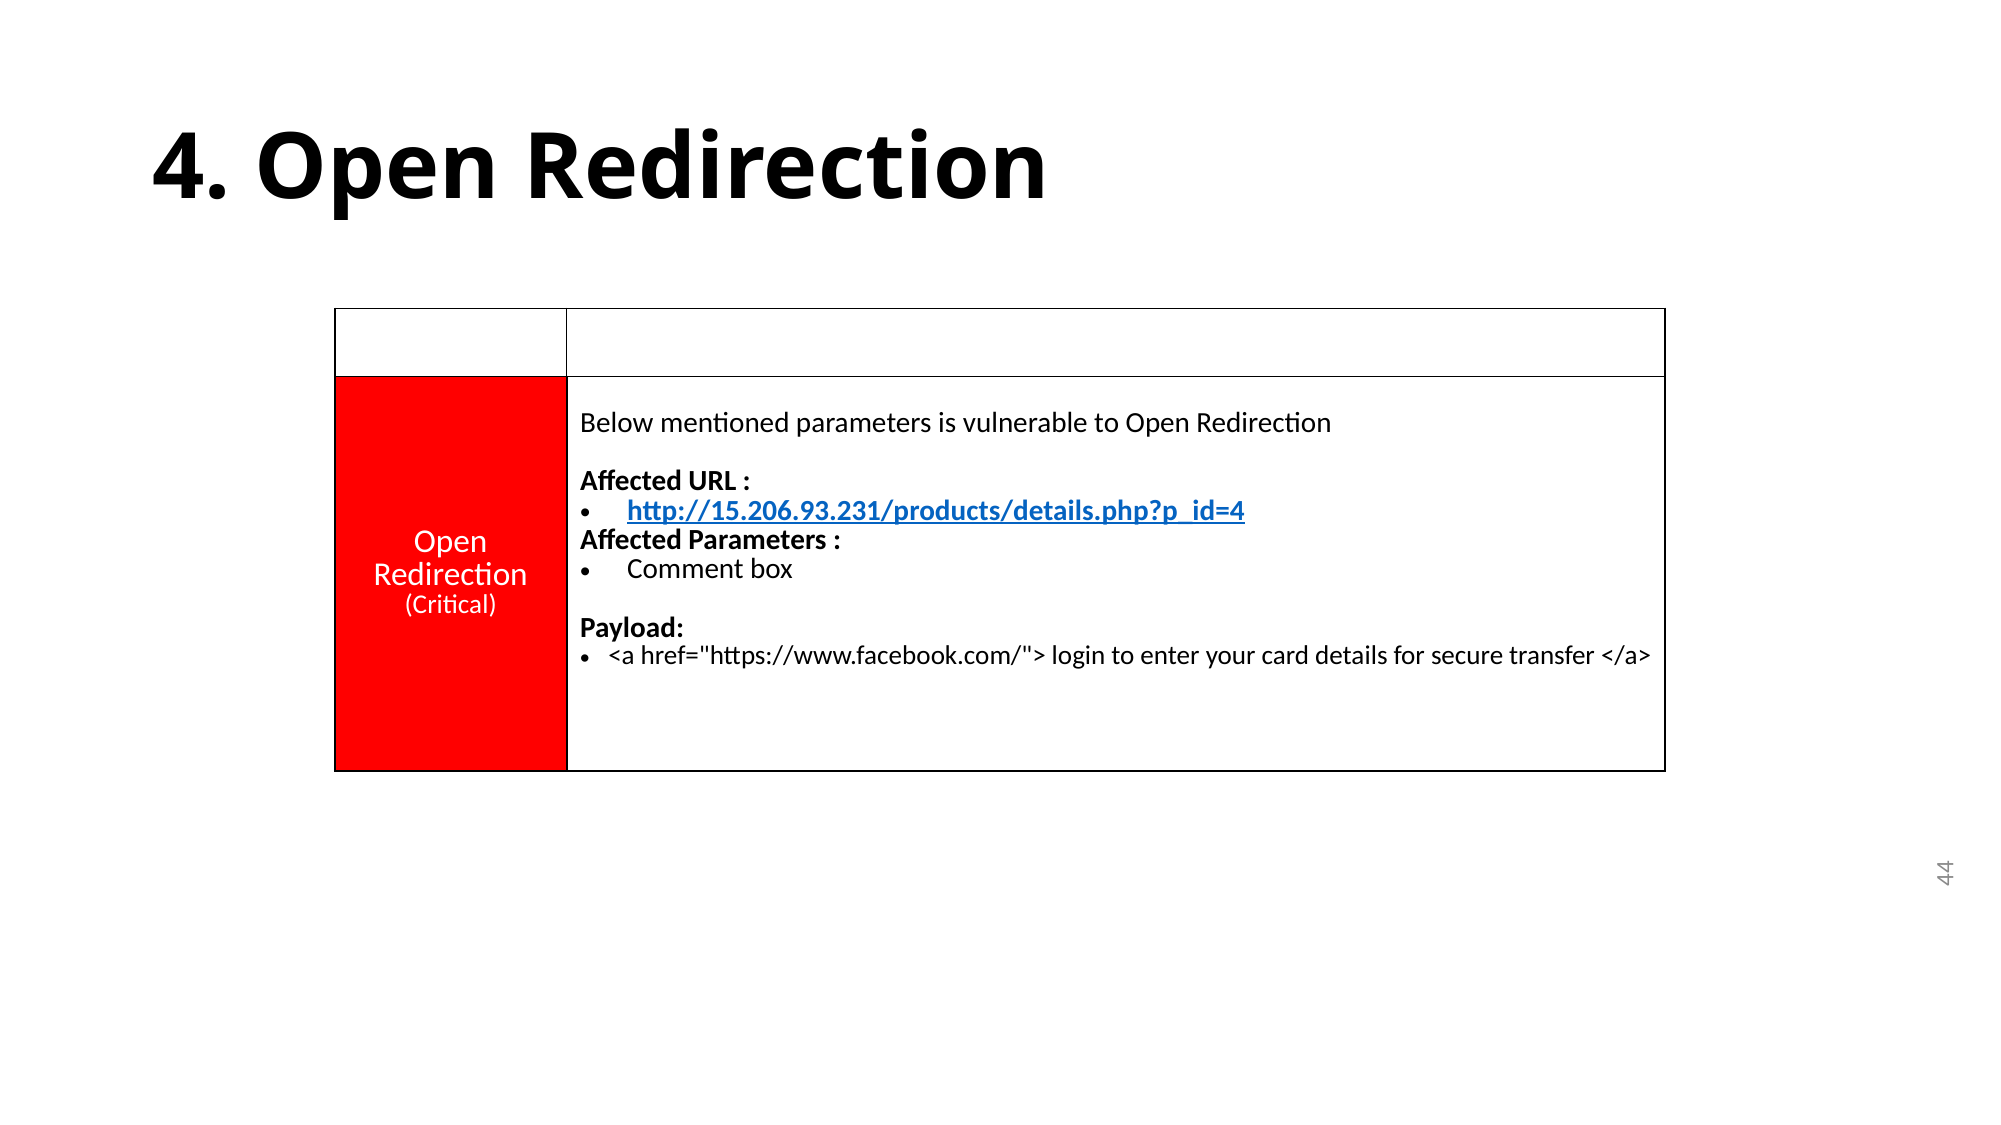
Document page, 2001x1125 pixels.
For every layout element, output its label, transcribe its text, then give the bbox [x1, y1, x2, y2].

table_cell Open Redirection (Critical) [336, 377, 566, 770]
table_cell Below mentioned parameters is vulnerable to Open Redirection Affected URL : http://15.206.93.231/products/details.php?p_id=4 Affected Parameters : Comment box Payload: <a href="https://www.facebook.com/"> login to enter your card details for secure transfer </a> [568, 377, 1664, 770]
slide_number 44 [1906, 846, 1981, 1062]
table_header [567, 309, 1664, 376]
table_header [336, 309, 566, 376]
title 4. Open Redirection [137, 59, 1863, 278]
